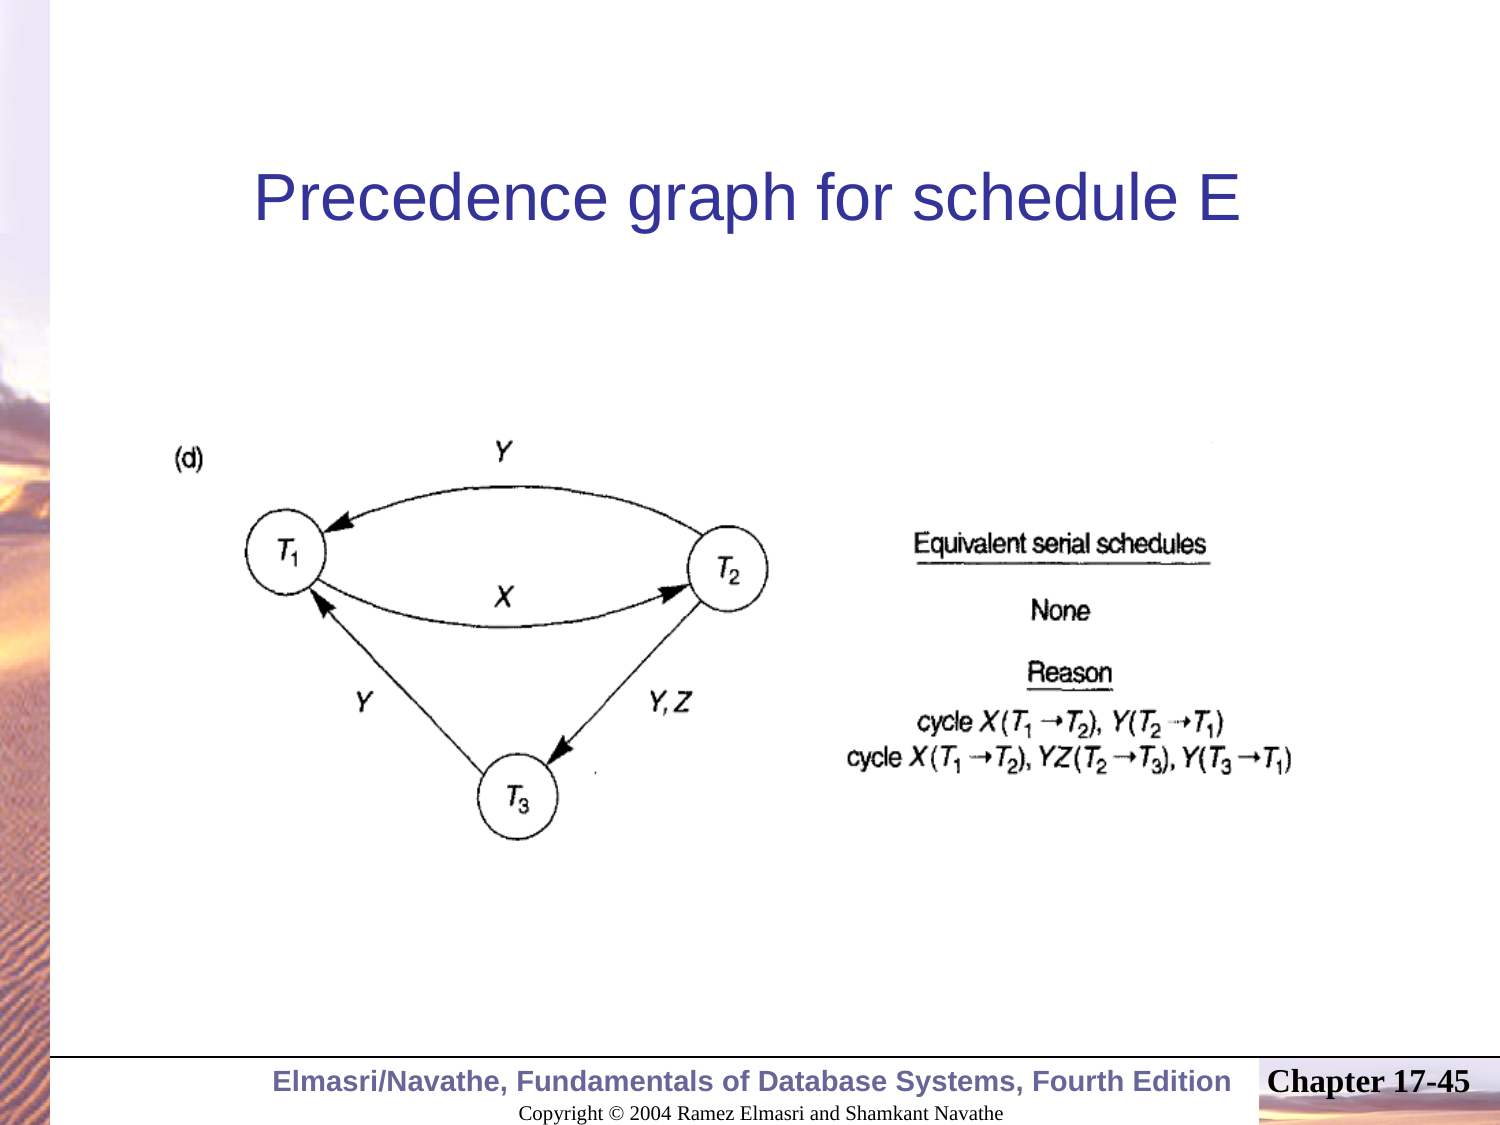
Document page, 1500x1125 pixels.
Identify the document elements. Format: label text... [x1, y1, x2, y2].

picture [1259, 1058, 1500, 1125]
picture [0, 0, 50, 1125]
text_box Chapter 17-‹#› [1173, 1047, 1486, 1112]
title Precedence graph for schedule E [109, 99, 1388, 288]
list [78, 389, 1337, 912]
